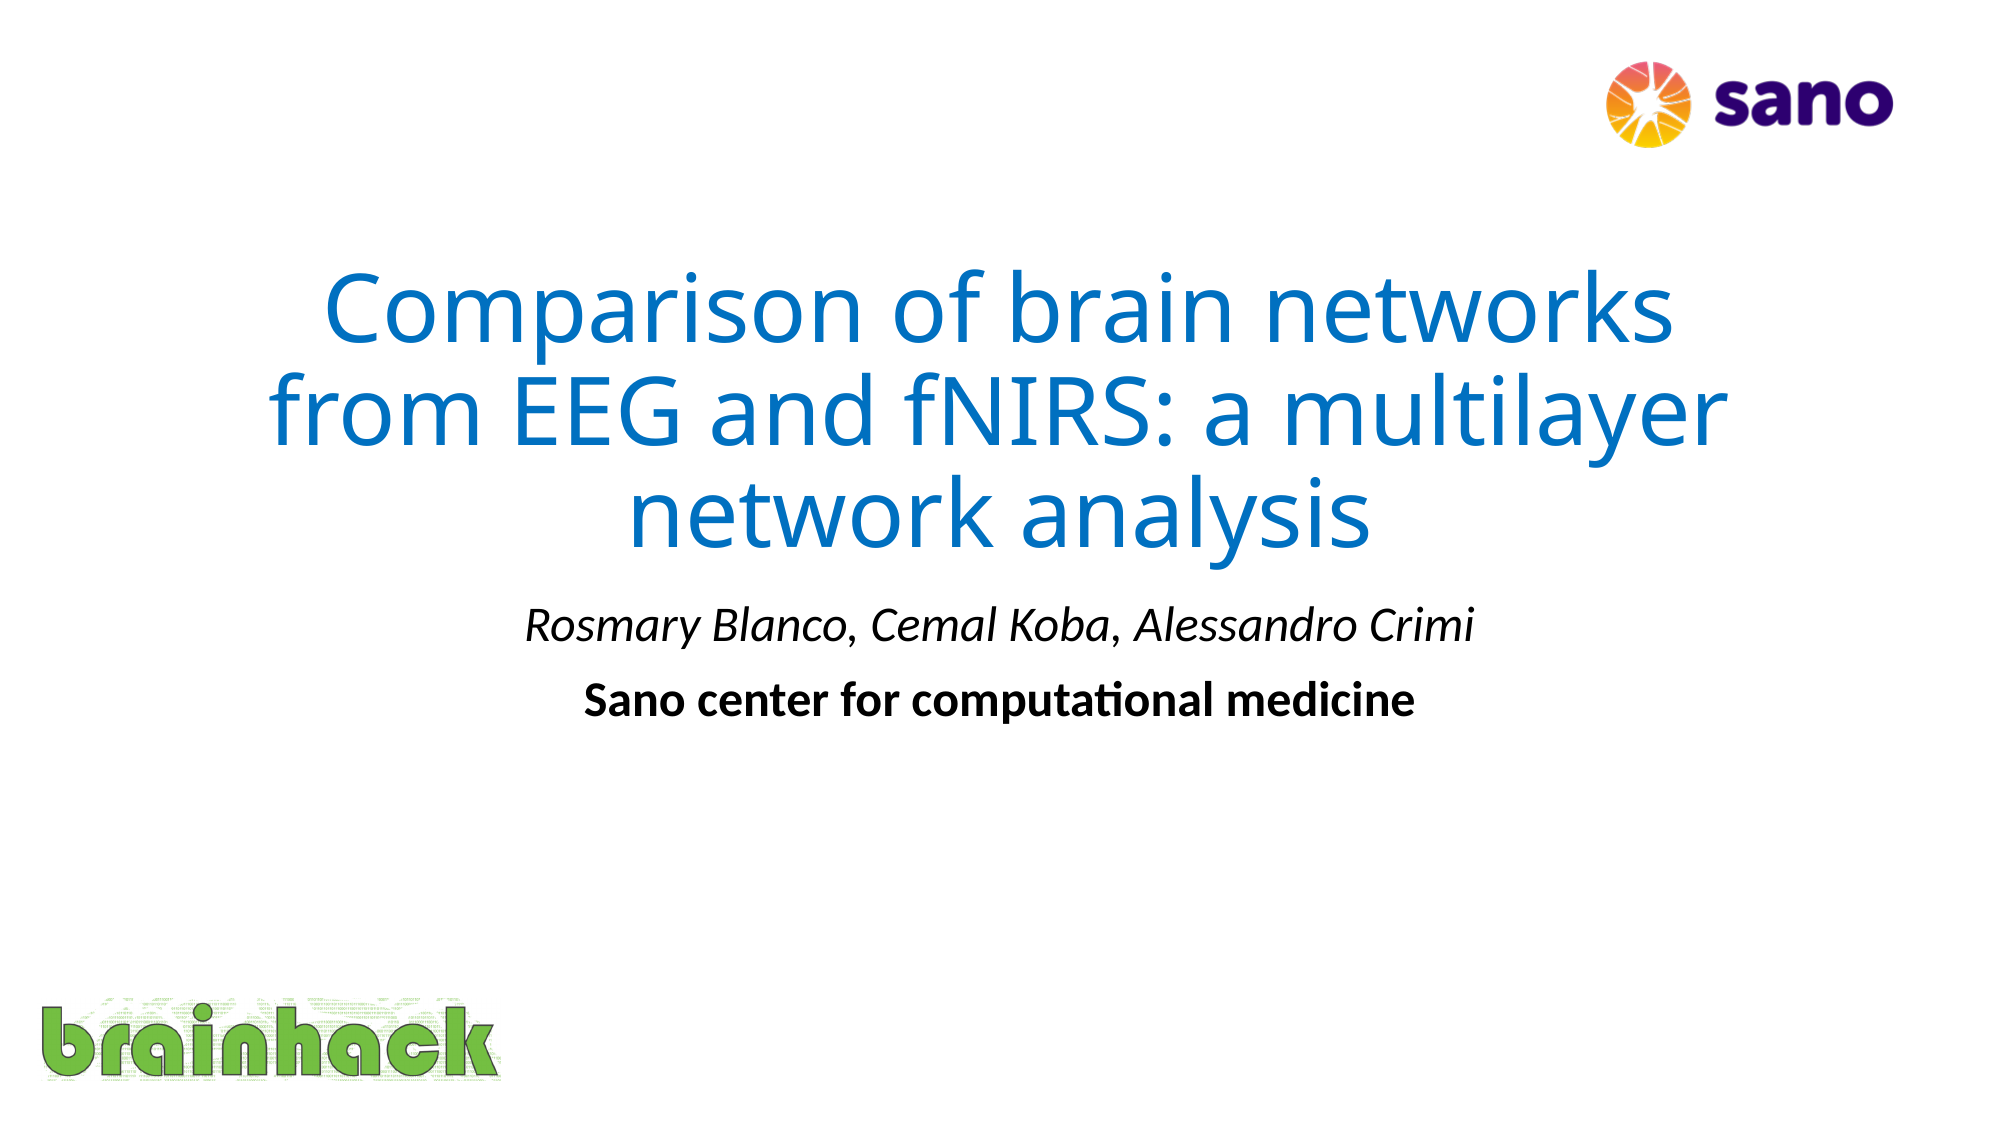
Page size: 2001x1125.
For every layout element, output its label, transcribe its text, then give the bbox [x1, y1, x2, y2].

title Comparison of brain networks from EEG and fNIRS: a multilayer network analysis [249, 184, 1750, 576]
picture [37, 998, 501, 1081]
subtitle Rosmary Blanco, Cemal Koba, Alessandro Crimi Sano center for computational medicine [249, 590, 1750, 863]
picture [1575, 39, 1925, 173]
